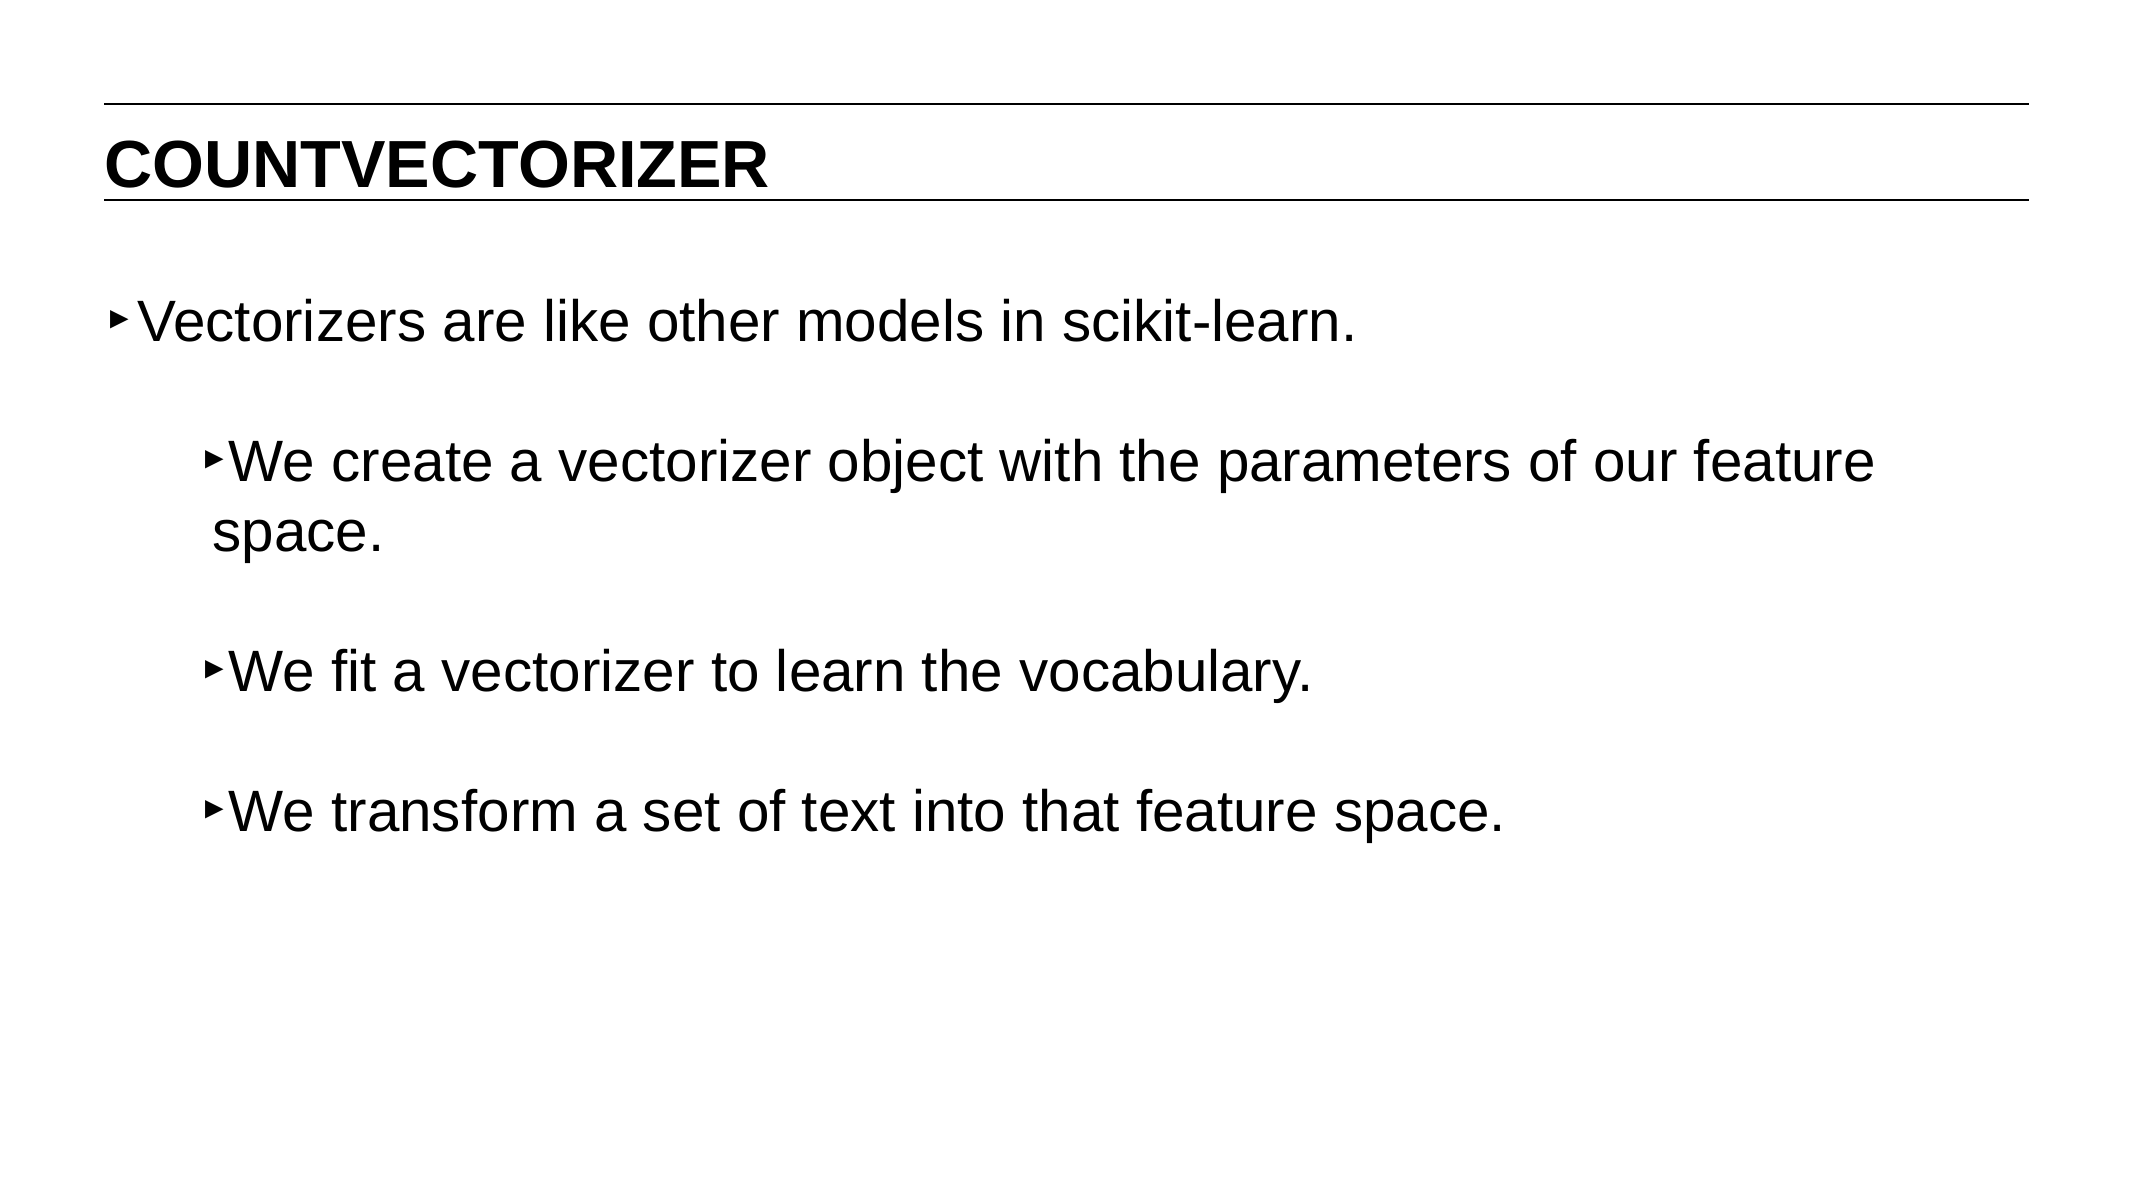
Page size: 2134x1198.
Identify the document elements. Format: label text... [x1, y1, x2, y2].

text_box COUNTVECTORIZER [104, 120, 2030, 192]
list Vectorizers are like other models in scikit-learn. We create a vectorizer object with the parameters of our feature space. We fit a vectorizer to learn the vocabulary. We transform a set of text into that feature space. [104, 213, 2030, 839]
